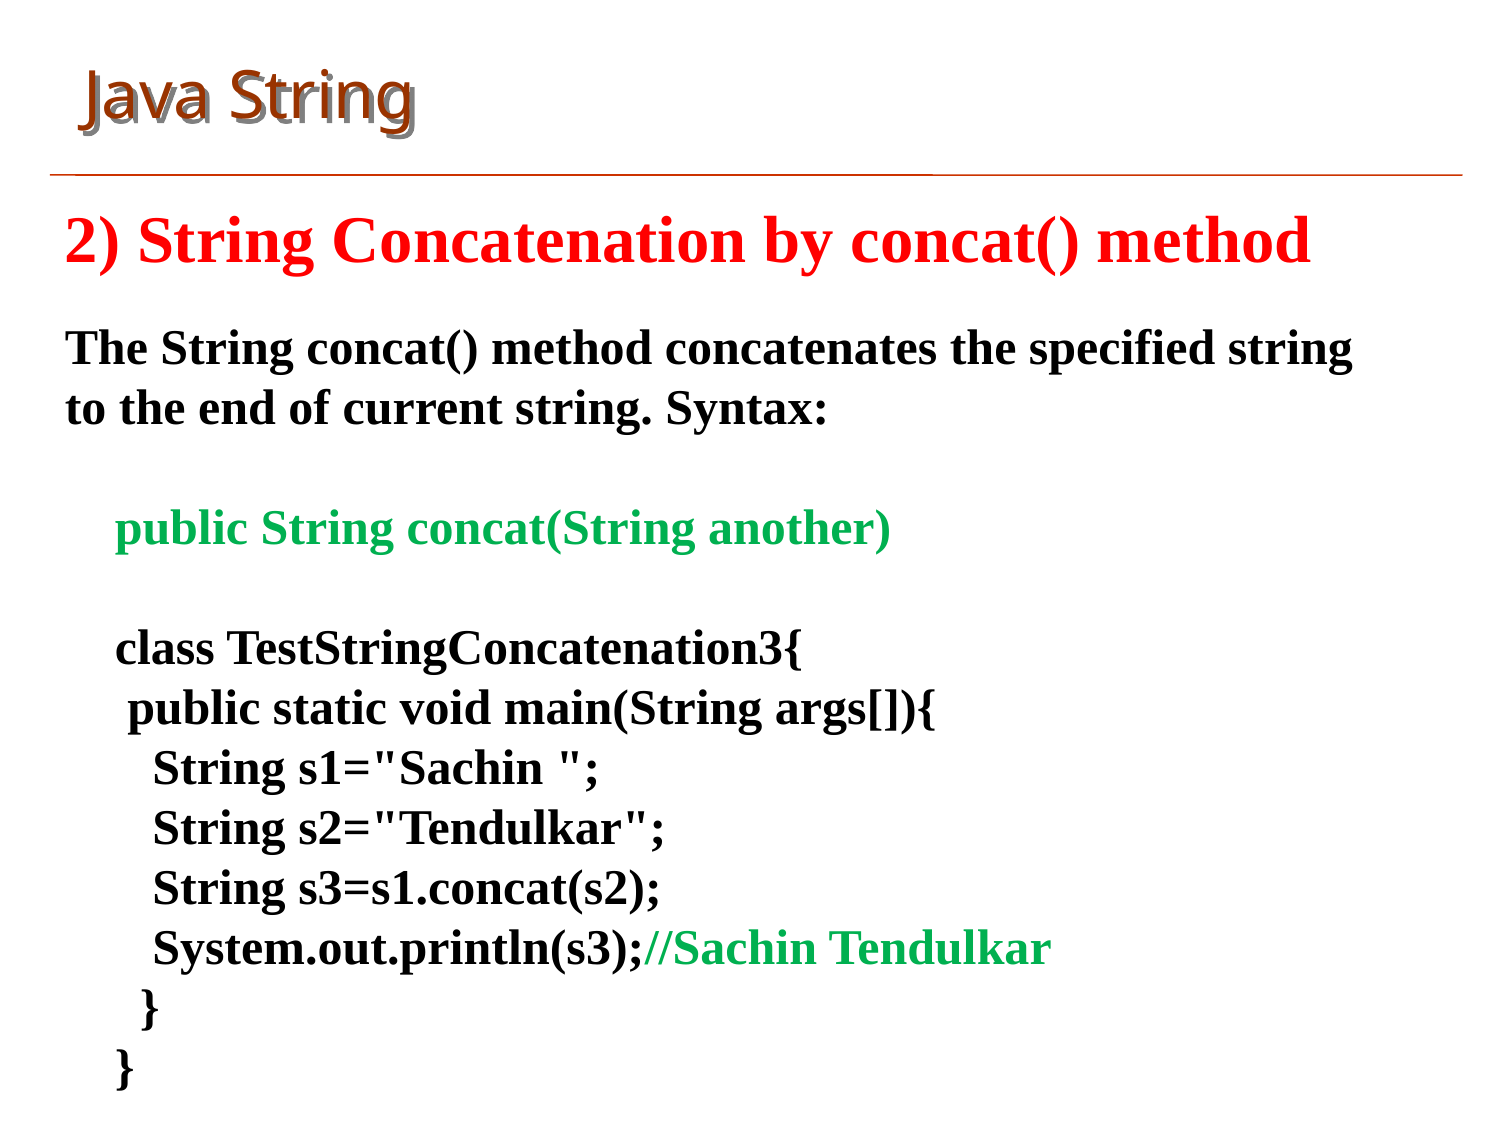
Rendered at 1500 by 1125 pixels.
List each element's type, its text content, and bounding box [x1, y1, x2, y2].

text_box 2) String Concatenation by concat() method [50, 188, 1413, 284]
text_box The String concat() method concatenates the specified string to the end of current string. Syntax: public String concat(String another) class TestStringConcatenation3{ public static void main(String args[]){ String s1="Sachin "; String s2="Tendulkar"; String s3=s1.concat(s2); System.out.println(s3);//Sachin Tendulkar } } [50, 307, 1413, 1102]
text_box Java String [68, 44, 969, 140]
